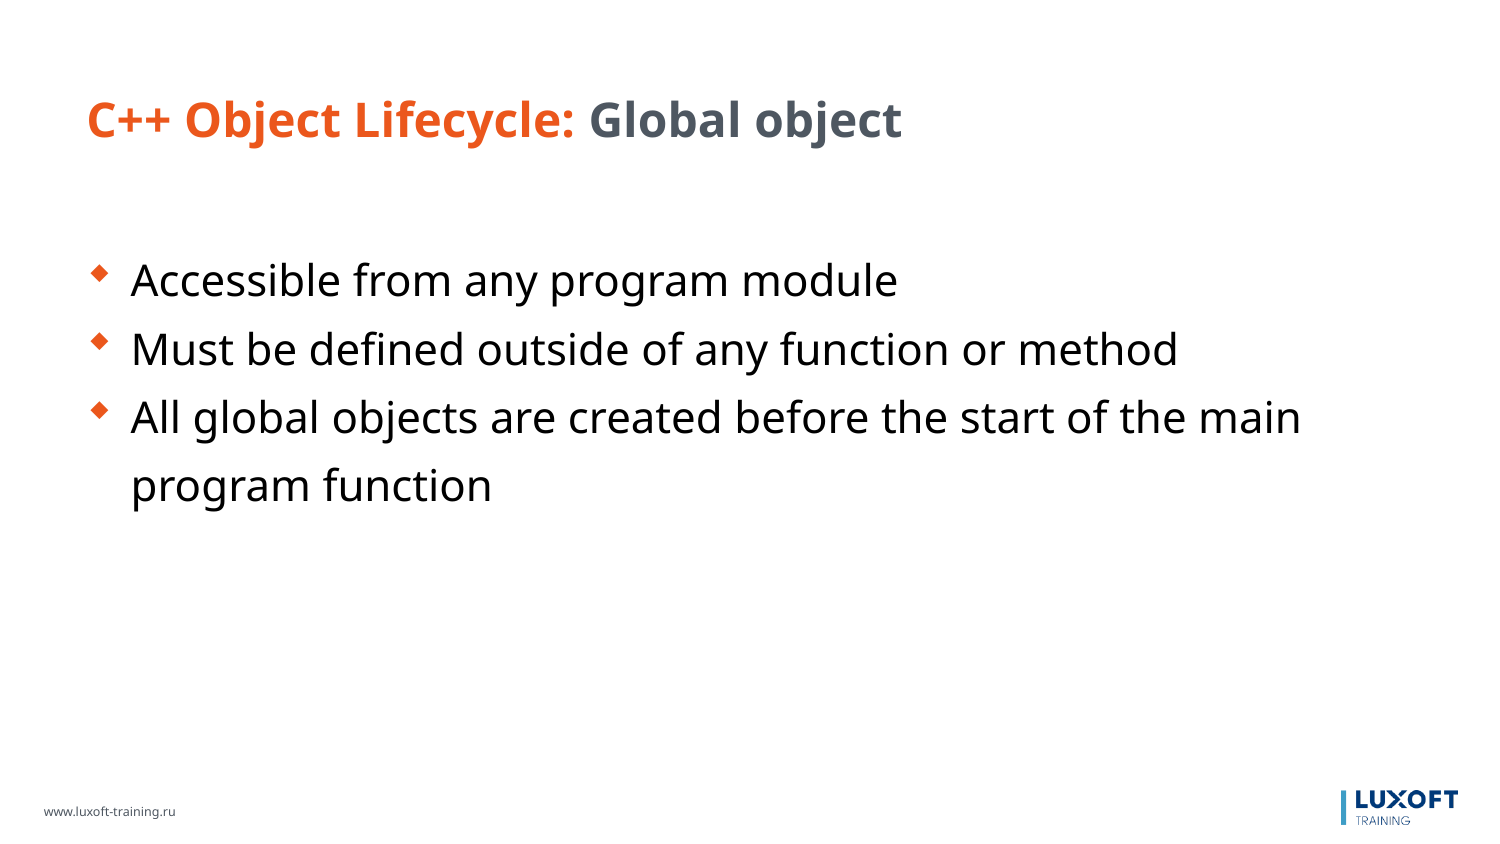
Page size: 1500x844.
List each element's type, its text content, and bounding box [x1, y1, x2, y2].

text_box C++ Object Lifecycle: Global object [75, 32, 1425, 205]
text_box Accessible from any program module Must be defined outside of any function or method All global objects are created before the start of the main program function [75, 231, 1425, 794]
picture [1341, 790, 1458, 825]
